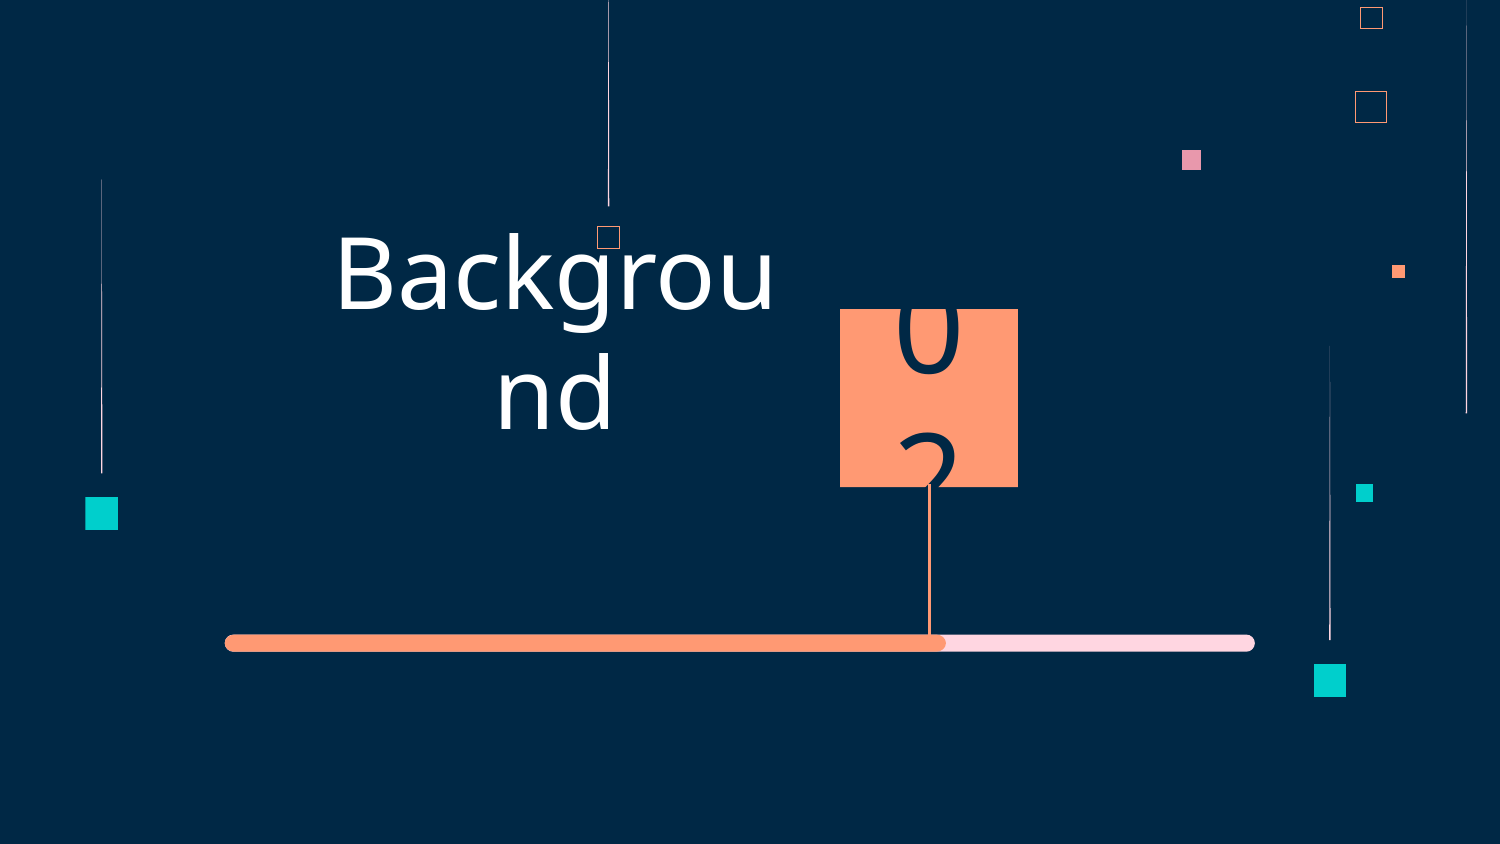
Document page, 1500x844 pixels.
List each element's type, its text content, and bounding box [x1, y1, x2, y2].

title Background [291, 326, 819, 465]
title 02 [848, 350, 1010, 446]
text_box [840, 309, 1018, 488]
text_box [224, 634, 946, 652]
text_box [939, 634, 1255, 652]
